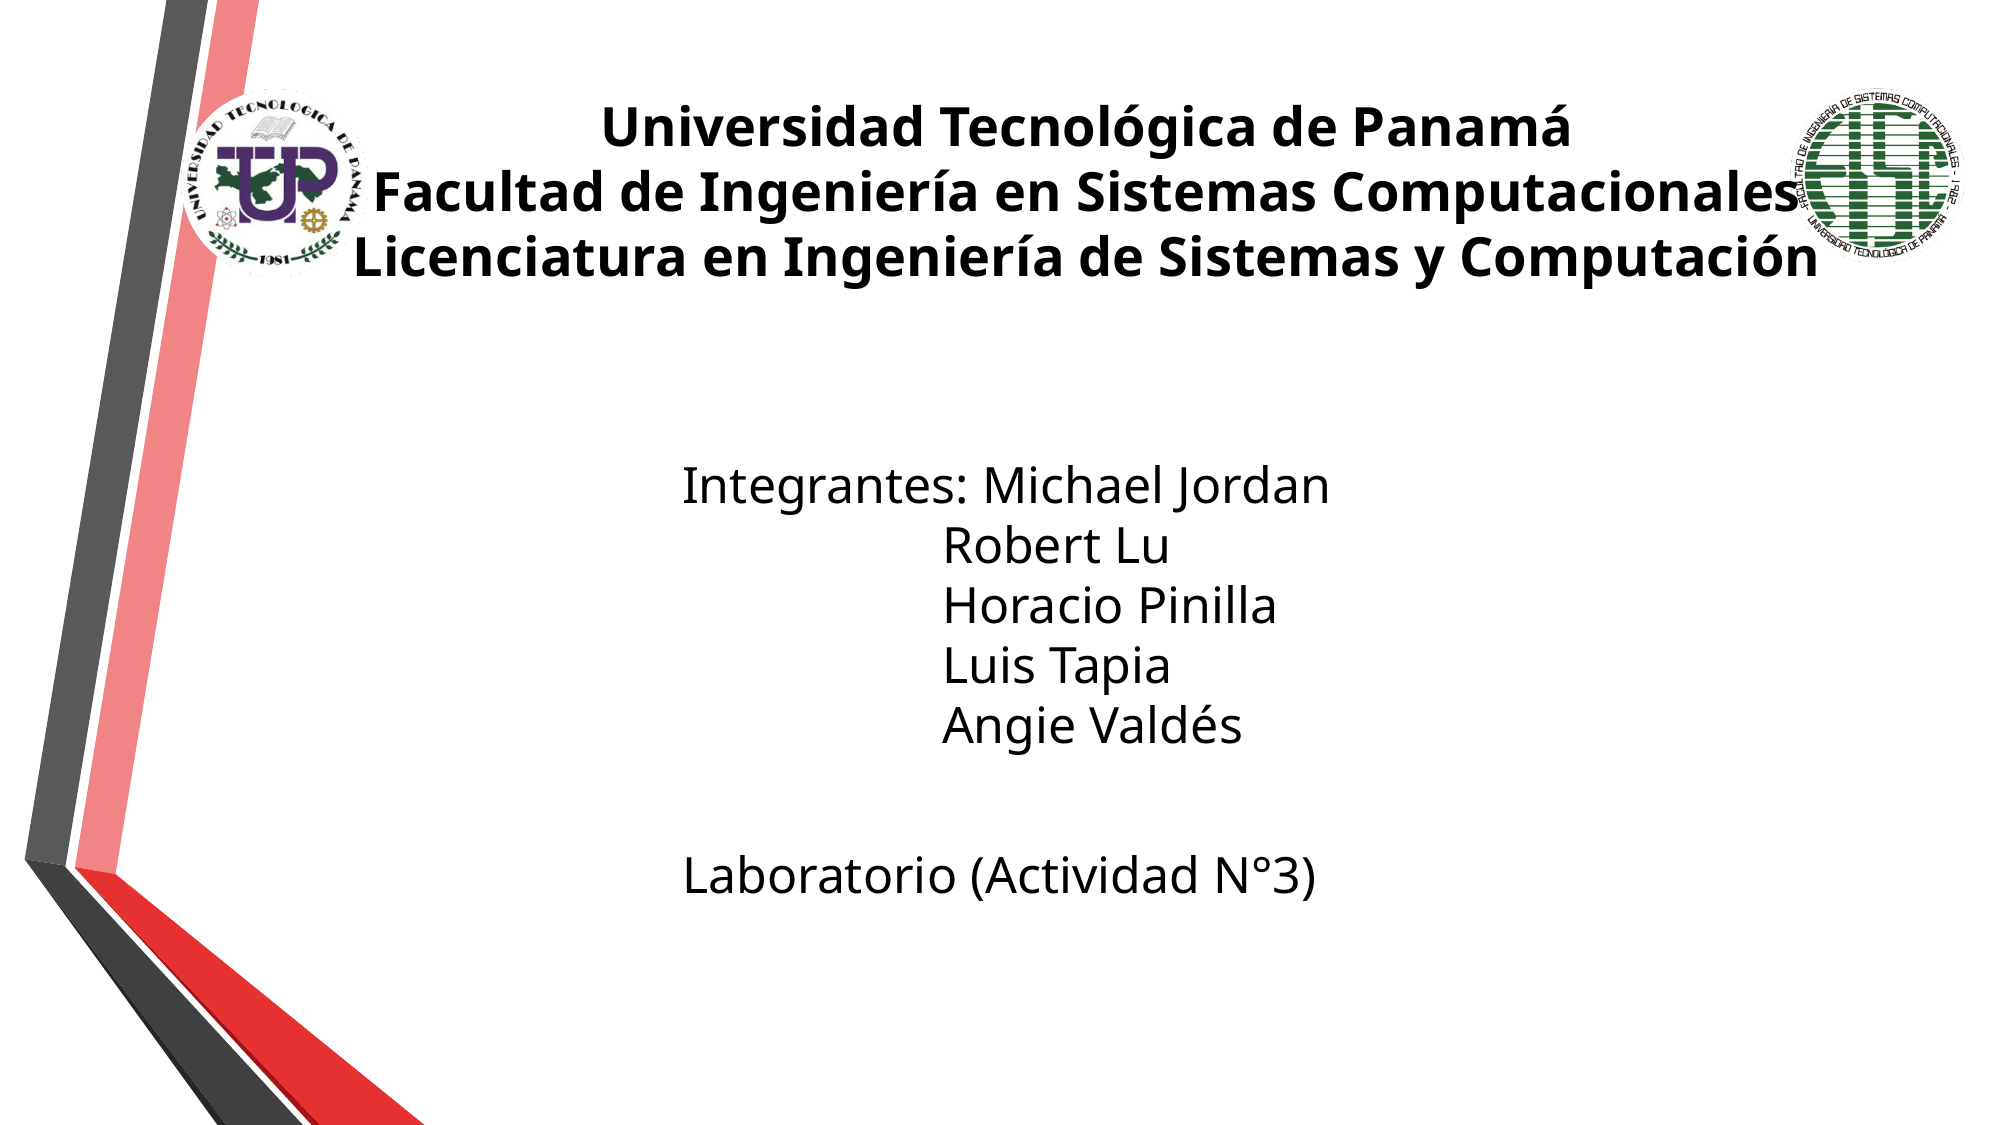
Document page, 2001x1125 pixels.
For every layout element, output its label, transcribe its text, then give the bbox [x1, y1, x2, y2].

picture [162, 70, 388, 295]
text_box Integrantes: Michael Jordan Robert Lu Horacio Pinilla Luis Tapia Angie Valdés Laboratorio (Actividad N°3) [667, 445, 1686, 911]
picture [1787, 85, 1968, 266]
text_box Universidad Tecnológica de Panamá Facultad de Ingeniería en Sistemas Computacionales Licenciatura en Ingeniería de Sistemas y Computación [388, 85, 1866, 295]
